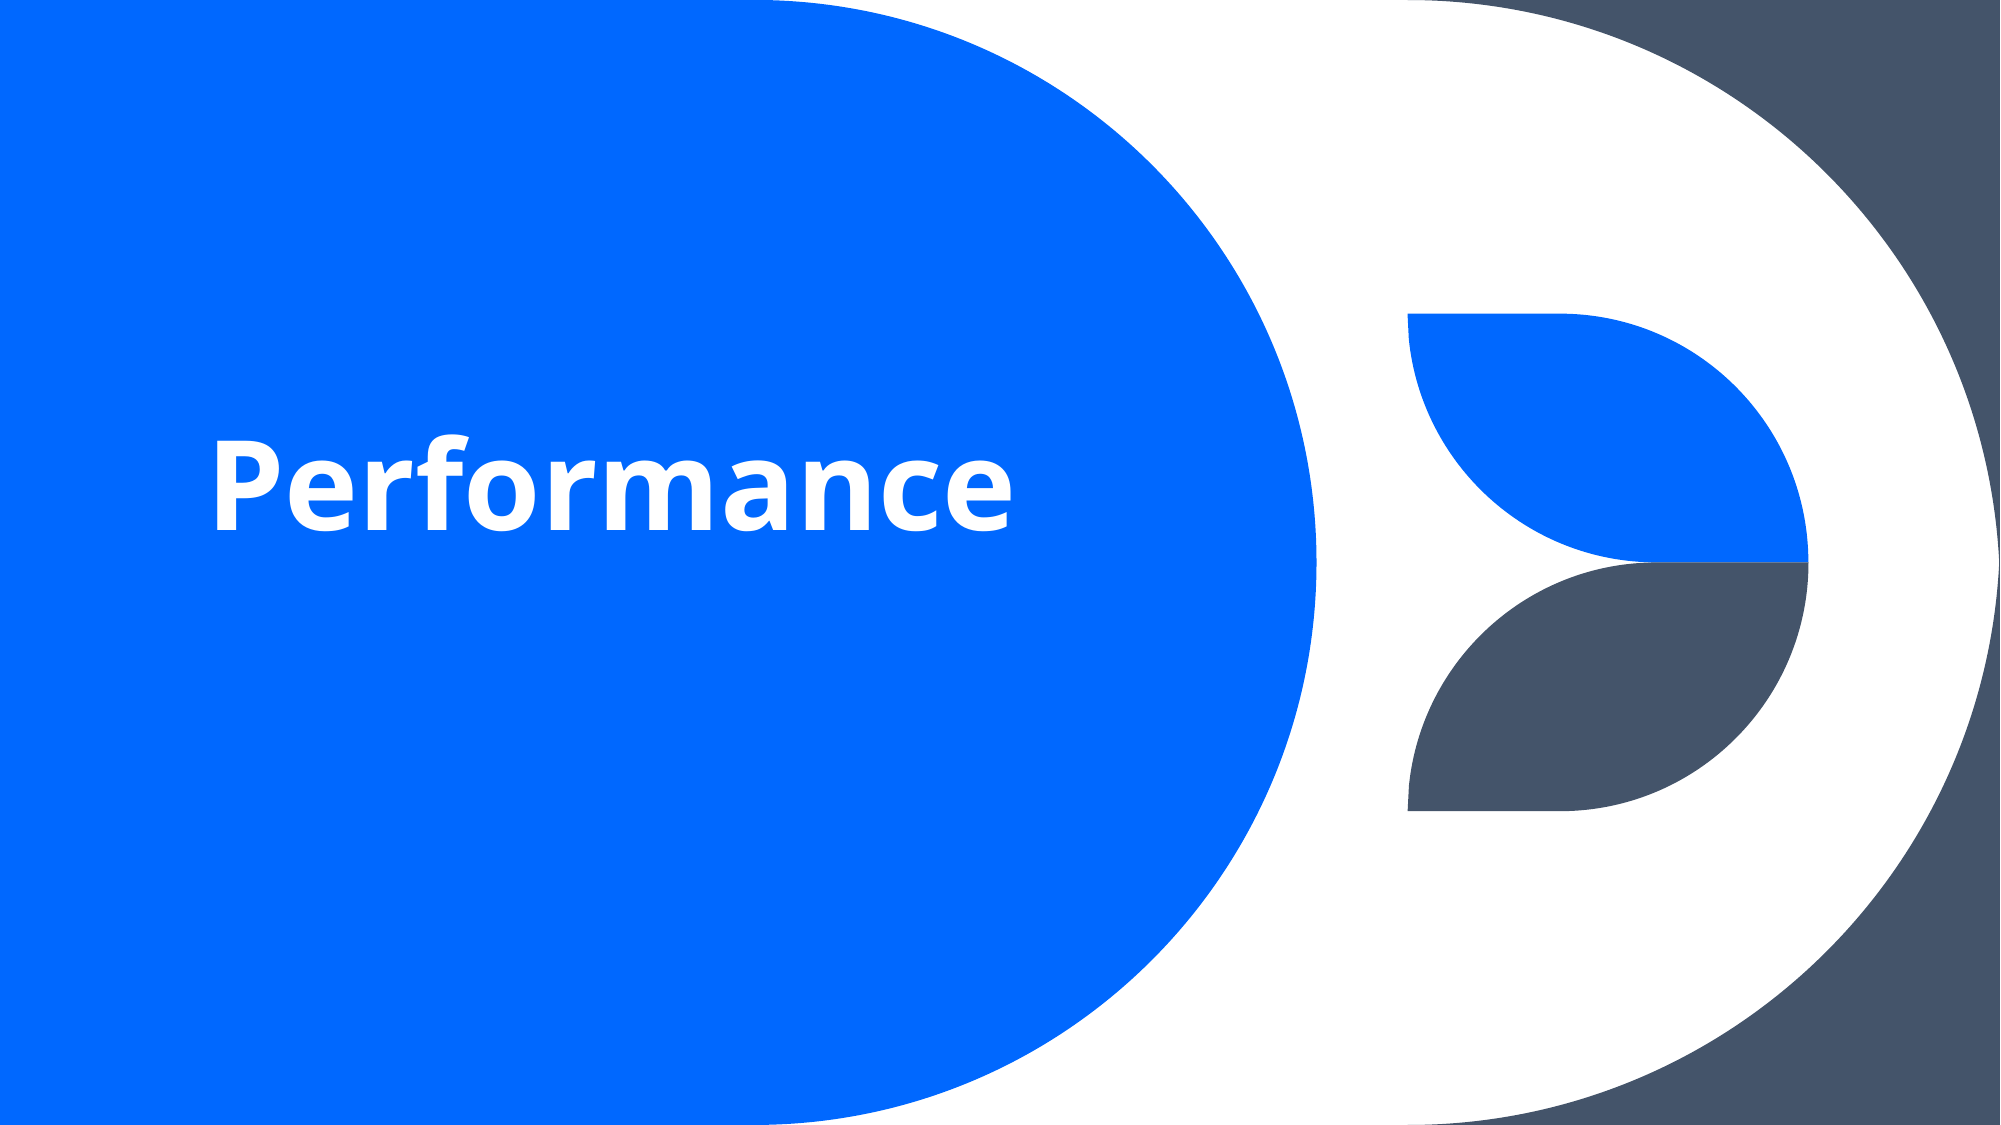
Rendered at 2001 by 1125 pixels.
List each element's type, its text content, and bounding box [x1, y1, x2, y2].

title Performance [191, 173, 1217, 566]
